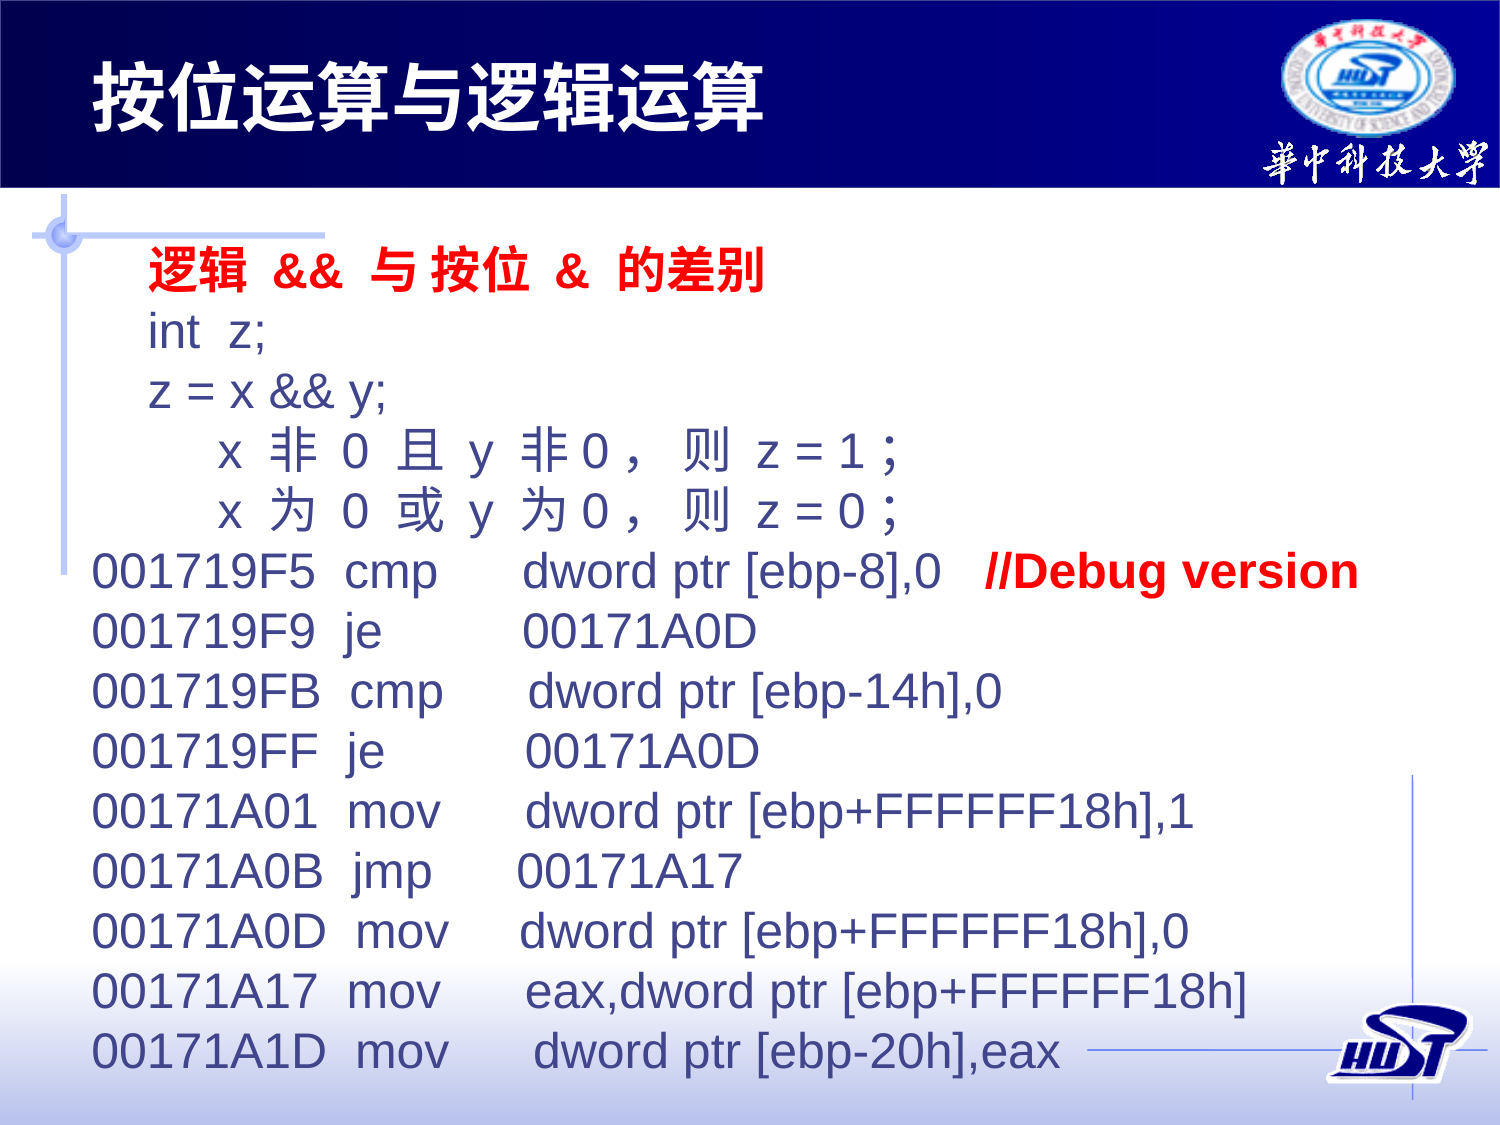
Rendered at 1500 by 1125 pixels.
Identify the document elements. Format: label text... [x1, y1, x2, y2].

text_box 逻辑 && 与 按位 & 的差别 int z; z = x && y; x 非 0 且 y 非0， 则 z = 1； x 为 0 或 y 为0， 则 z = 0； 001719F5 cmp dword ptr [ebp-8],0 //Debug version 001719F9 je 00171A0D 001719FB cmp dword ptr [ebp-14h],0 001719FF je 00171A0D 00171A01 mov dword ptr [ebp+FFFFFF18h],1 00171A0B jmp 00171A17 00171A0D mov dword ptr [ebp+FFFFFF18h],0 00171A17 mov eax,dword ptr [ebp+FFFFFF18h] 00171A1D mov dword ptr [ebp-20h],eax [76, 230, 1435, 1086]
text_box 按位运算与逻辑运算 [76, 42, 940, 148]
picture [1281, 19, 1456, 138]
picture [1262, 140, 1488, 185]
